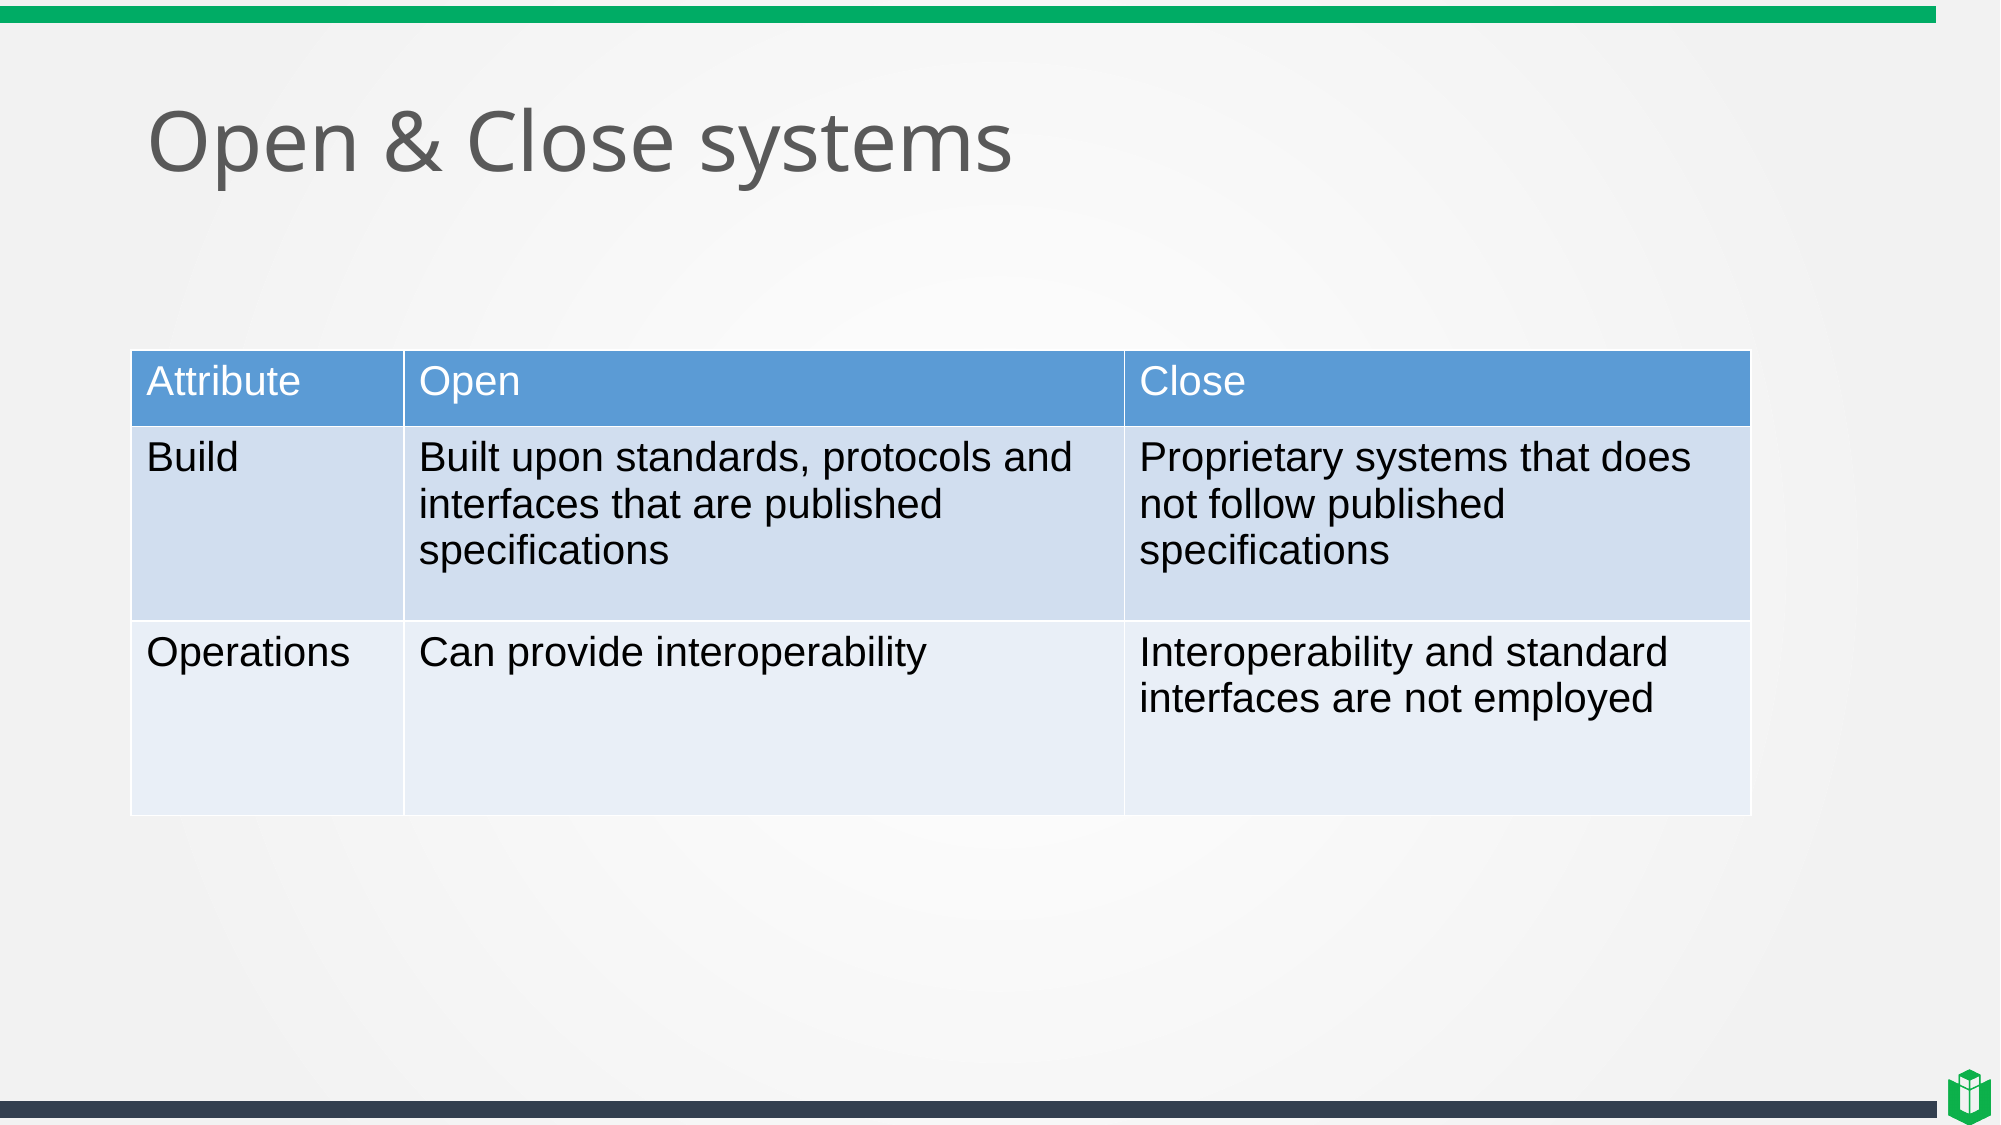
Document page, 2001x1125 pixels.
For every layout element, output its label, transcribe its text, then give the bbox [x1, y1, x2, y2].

title Open & Close systems [131, 84, 1886, 206]
table_cell Can provide interoperability [405, 622, 1124, 815]
table_cell Operations [132, 622, 403, 815]
table_header Close [1125, 351, 1750, 426]
table_cell Build [132, 427, 403, 620]
table_header Attribute [132, 351, 403, 426]
table_cell Built upon standards, protocols and interfaces that are published specifications [405, 427, 1124, 620]
table_cell Proprietary systems that does not follow published specifications [1125, 427, 1750, 620]
table_cell Interoperability and standard interfaces are not employed [1125, 622, 1750, 815]
table_header Open [405, 351, 1124, 426]
picture [1945, 1068, 1992, 1125]
